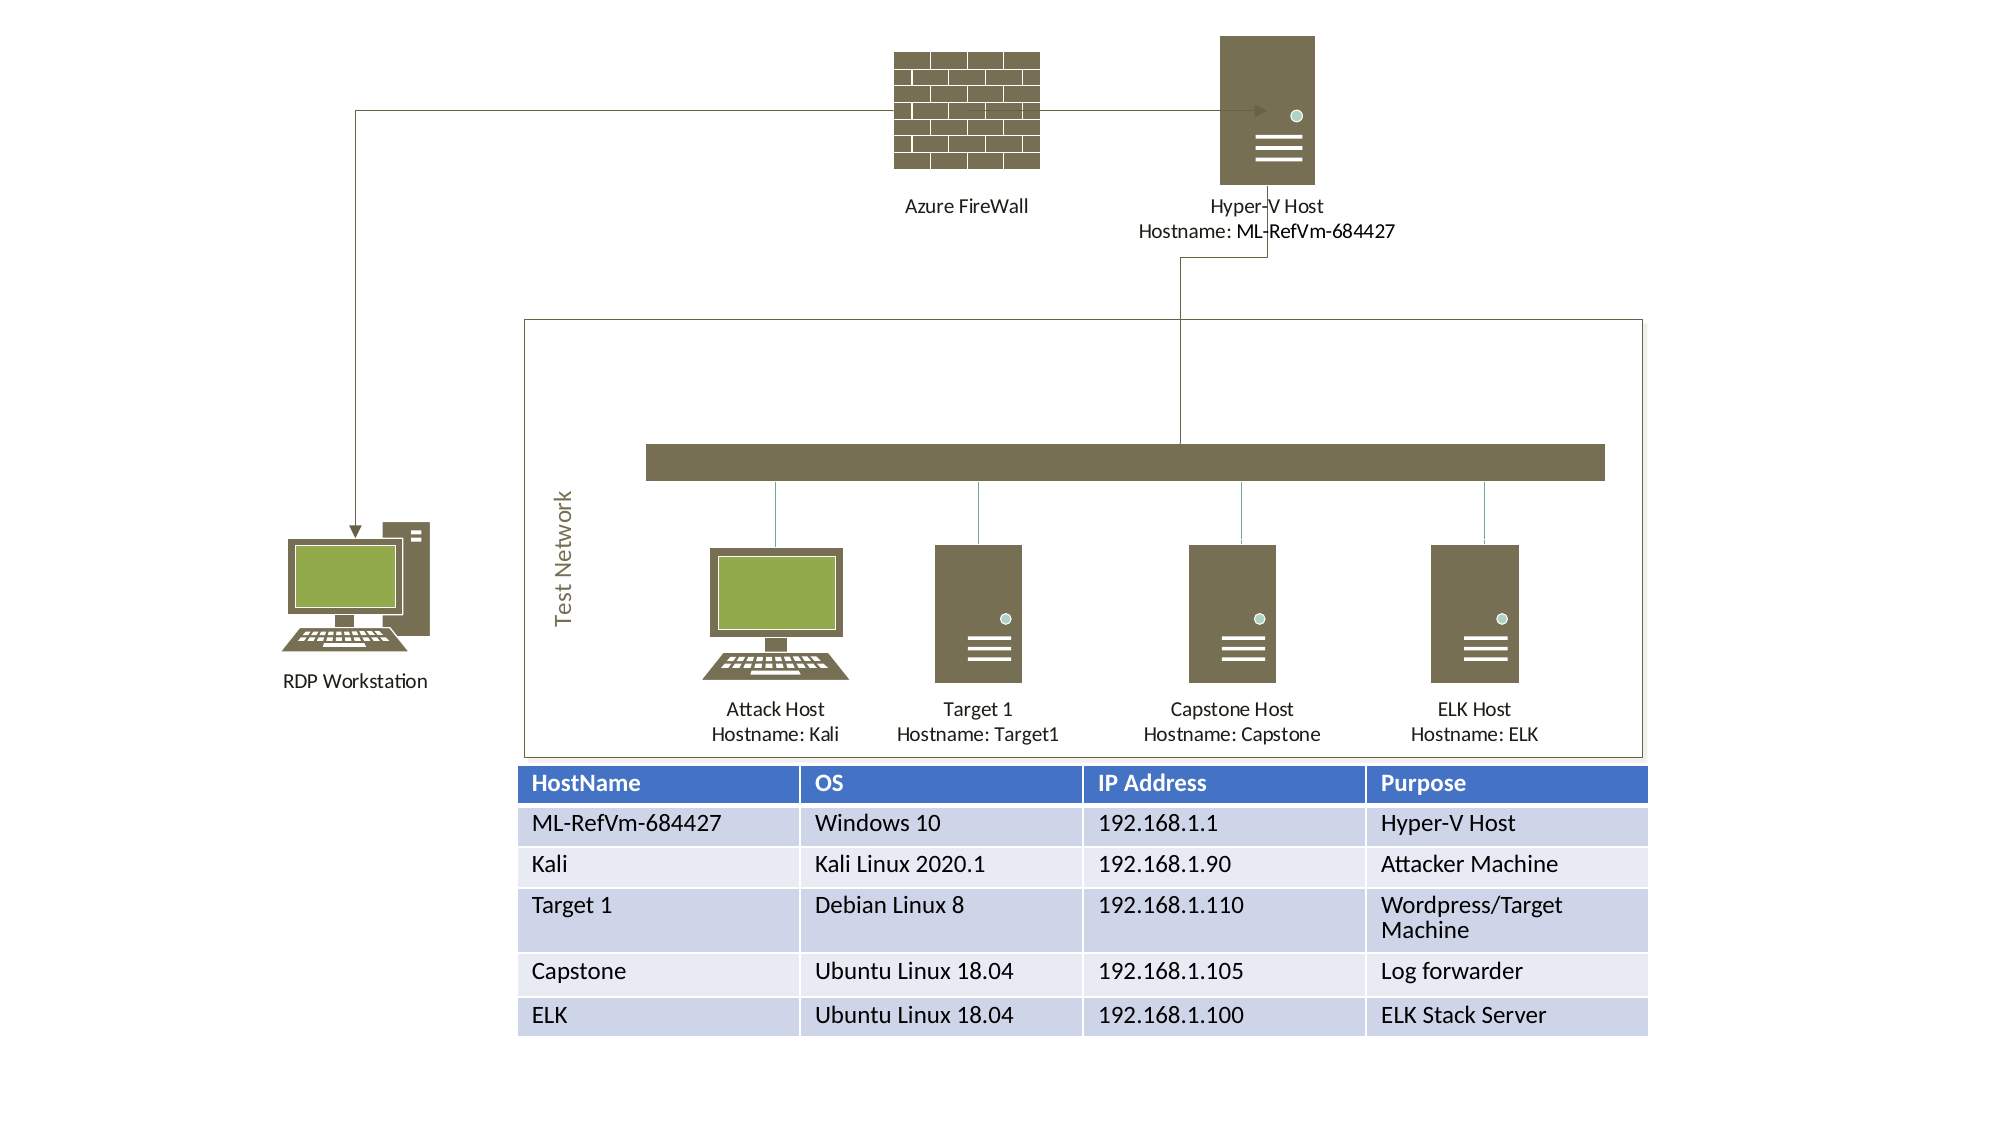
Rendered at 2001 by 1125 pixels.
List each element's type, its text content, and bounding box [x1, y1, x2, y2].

table_cell Wordpress/Target Machine [1367, 889, 1648, 952]
table_cell 192.168.1.105 [1084, 954, 1365, 996]
table_cell ELK Stack Server [1367, 998, 1648, 1036]
table_cell Log forwarder [1367, 954, 1648, 996]
table_cell Ubuntu Linux 18.04 [801, 998, 1082, 1036]
table_cell 192.168.1.90 [1084, 848, 1365, 887]
table_cell Ubuntu Linux 18.04 [801, 954, 1082, 996]
table_header HostName [518, 766, 799, 803]
table_header Purpose [1367, 766, 1648, 803]
picture [269, 32, 1650, 765]
table_cell Kali Linux 2020.1 [801, 848, 1082, 887]
table_cell 192.168.1.110 [1084, 889, 1365, 952]
table_cell Attacker Machine [1367, 848, 1648, 887]
table_cell 192.168.1.100 [1084, 998, 1365, 1036]
table_cell ML-RefVm-684427 [518, 808, 799, 846]
table_cell Capstone [518, 954, 799, 996]
table_cell Windows 10 [801, 808, 1082, 846]
table_cell Hyper-V Host [1367, 808, 1648, 846]
table_header IP Address [1084, 766, 1365, 803]
table_header OS [801, 766, 1082, 803]
table_cell Debian Linux 8 [801, 889, 1082, 952]
table_cell 192.168.1.1 [1084, 808, 1365, 846]
table_cell ELK [518, 998, 799, 1036]
table_cell Kali [518, 848, 799, 887]
table_cell Target 1 [518, 889, 799, 952]
